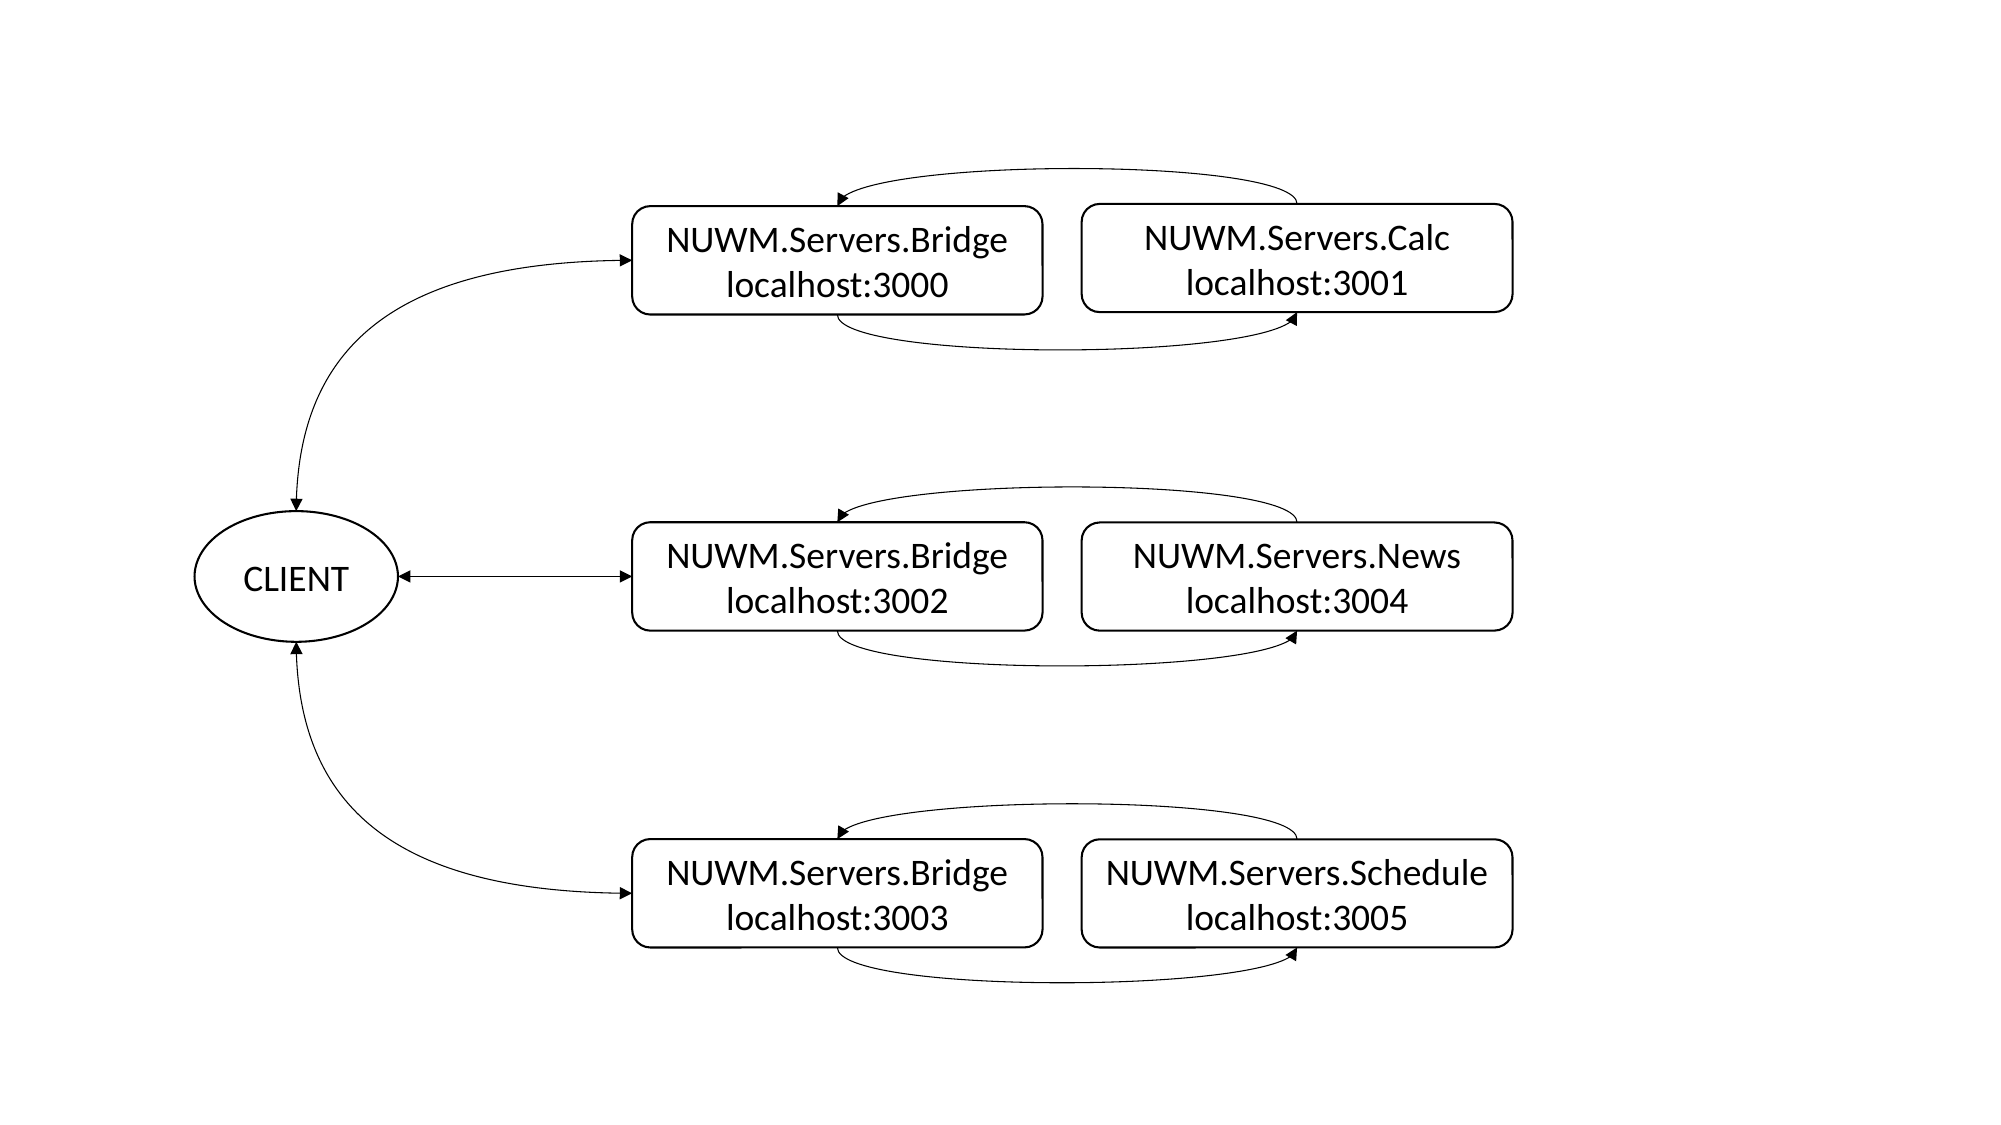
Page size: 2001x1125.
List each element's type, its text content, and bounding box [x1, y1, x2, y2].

text_box NUWM.Servers.News localhost:3004 [1080, 521, 1514, 632]
text_box NUWM.Servers.Calc localhost:3001 [1080, 202, 1514, 314]
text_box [1065, 83, 1069, 544]
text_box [338, 217, 590, 554]
text_box NUWM.Servers.Bridge localhost:3003 [631, 838, 1044, 949]
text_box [338, 599, 590, 936]
text_box NUWM.Servers.Schedule localhost:3005 [1080, 838, 1514, 949]
text_box NUWM.Servers.Bridge localhost:3002 [631, 521, 1044, 632]
text_box NUWM.Servers.Bridge localhost:3000 [631, 205, 1044, 316]
text_box CLIENT [193, 510, 399, 643]
